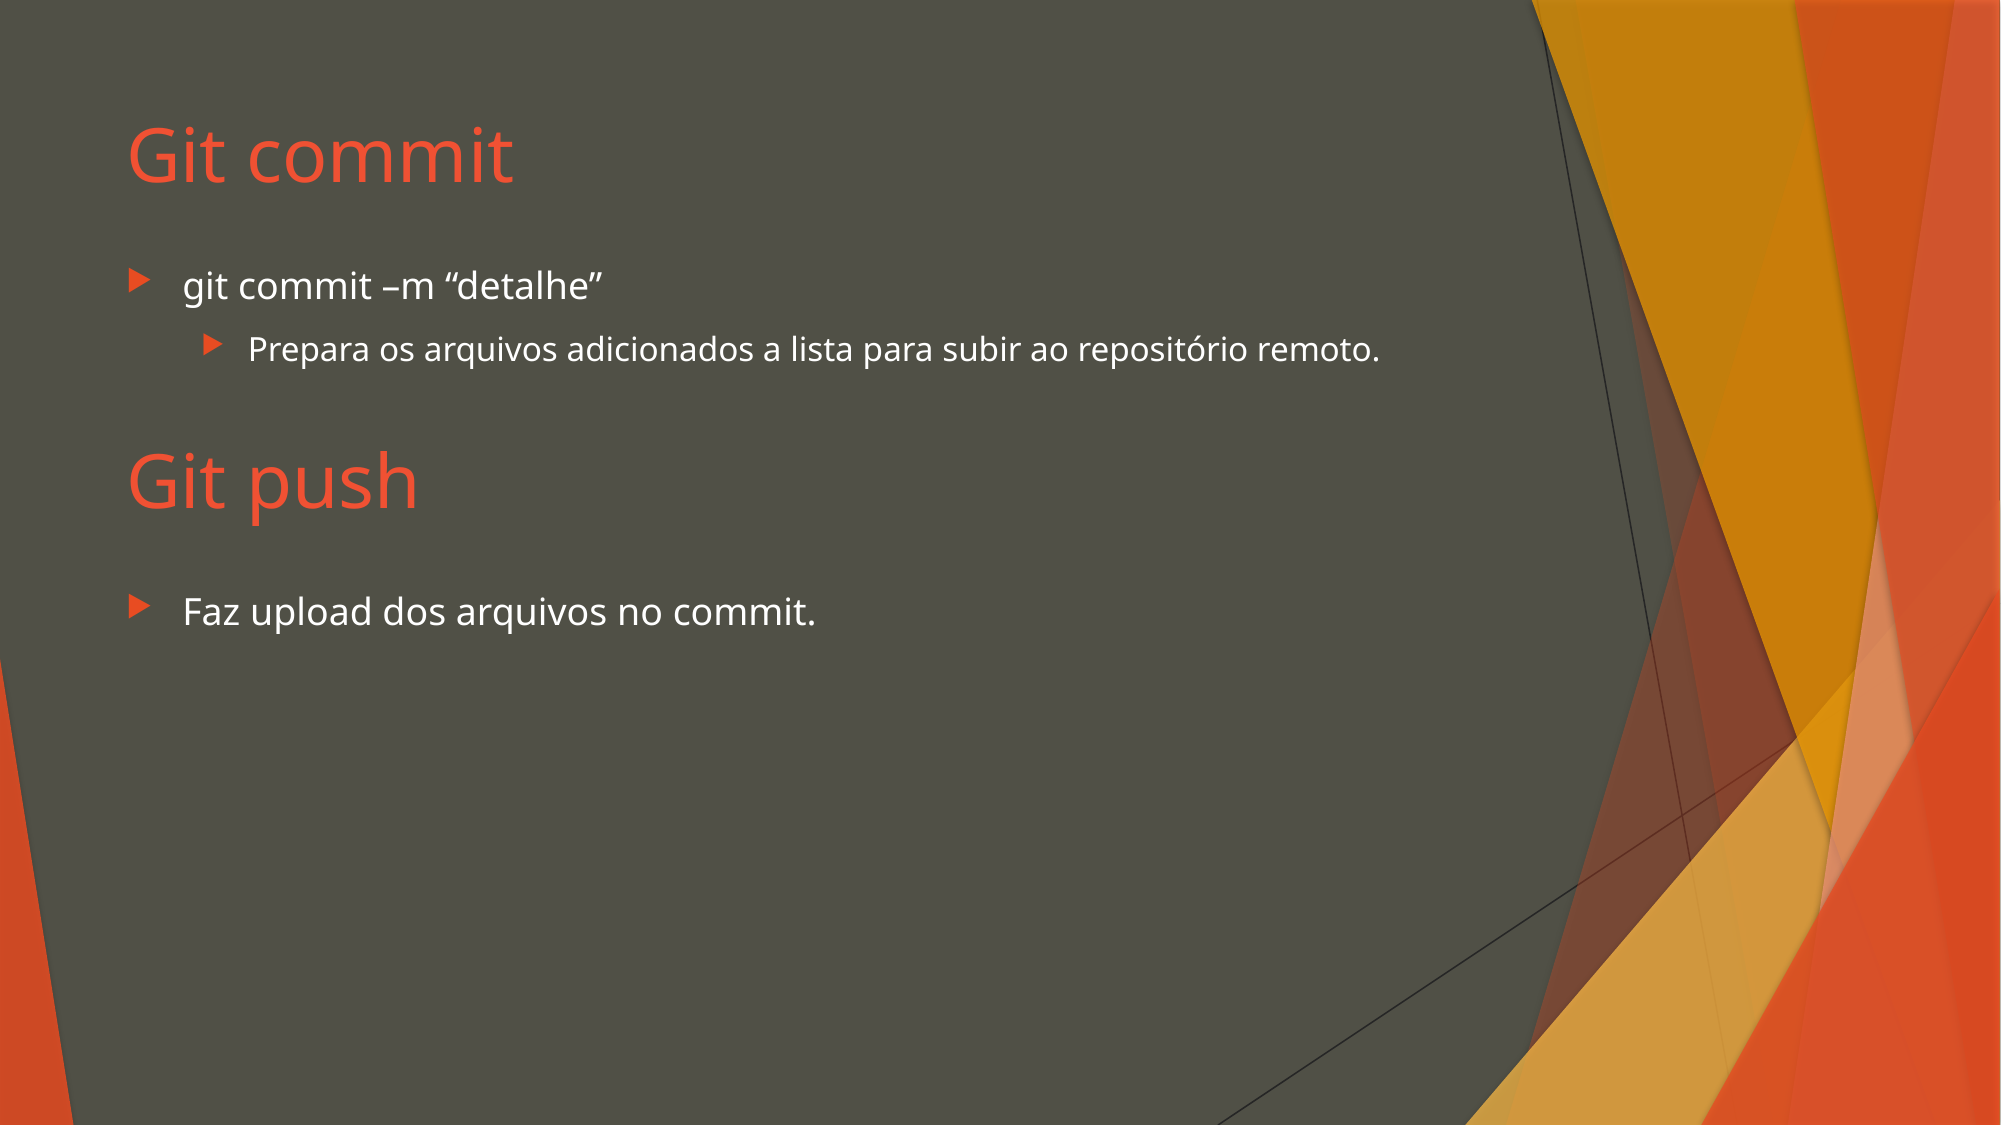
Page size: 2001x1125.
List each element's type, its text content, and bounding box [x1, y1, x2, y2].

text_box Git push [111, 425, 1522, 534]
list git commit –m “detalhe” Prepara os arquivos adicionados a lista para subir ao repositório remoto. [111, 254, 1522, 379]
title Git commit [111, 99, 1522, 208]
text_box Faz upload dos arquivos no commit. [111, 580, 1522, 705]
